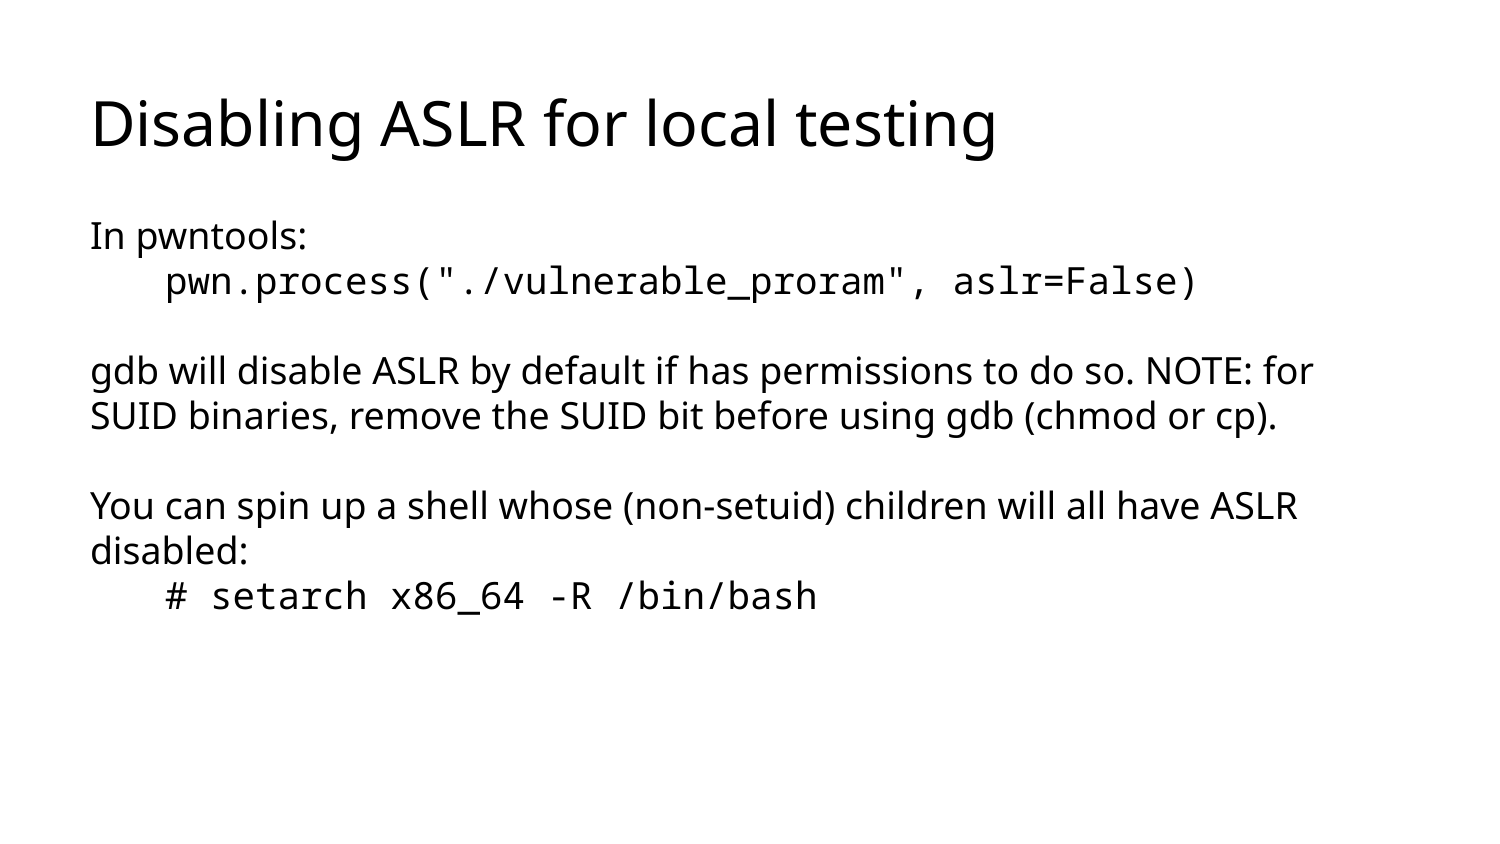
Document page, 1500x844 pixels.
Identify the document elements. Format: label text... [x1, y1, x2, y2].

title Disabling ASLR for local testing [75, 33, 1425, 175]
list In pwntools: pwn.process("./vulnerable_proram", aslr=False) gdb will disable ASLR by default if has permissions to do so. NOTE: for SUID binaries, remove the SUID bit before using gdb (chmod or cp). You can spin up a shell whose (non-setuid) children will all have ASLR disabled: # setarch x86_64 -R /bin/bash [75, 196, 1425, 808]
